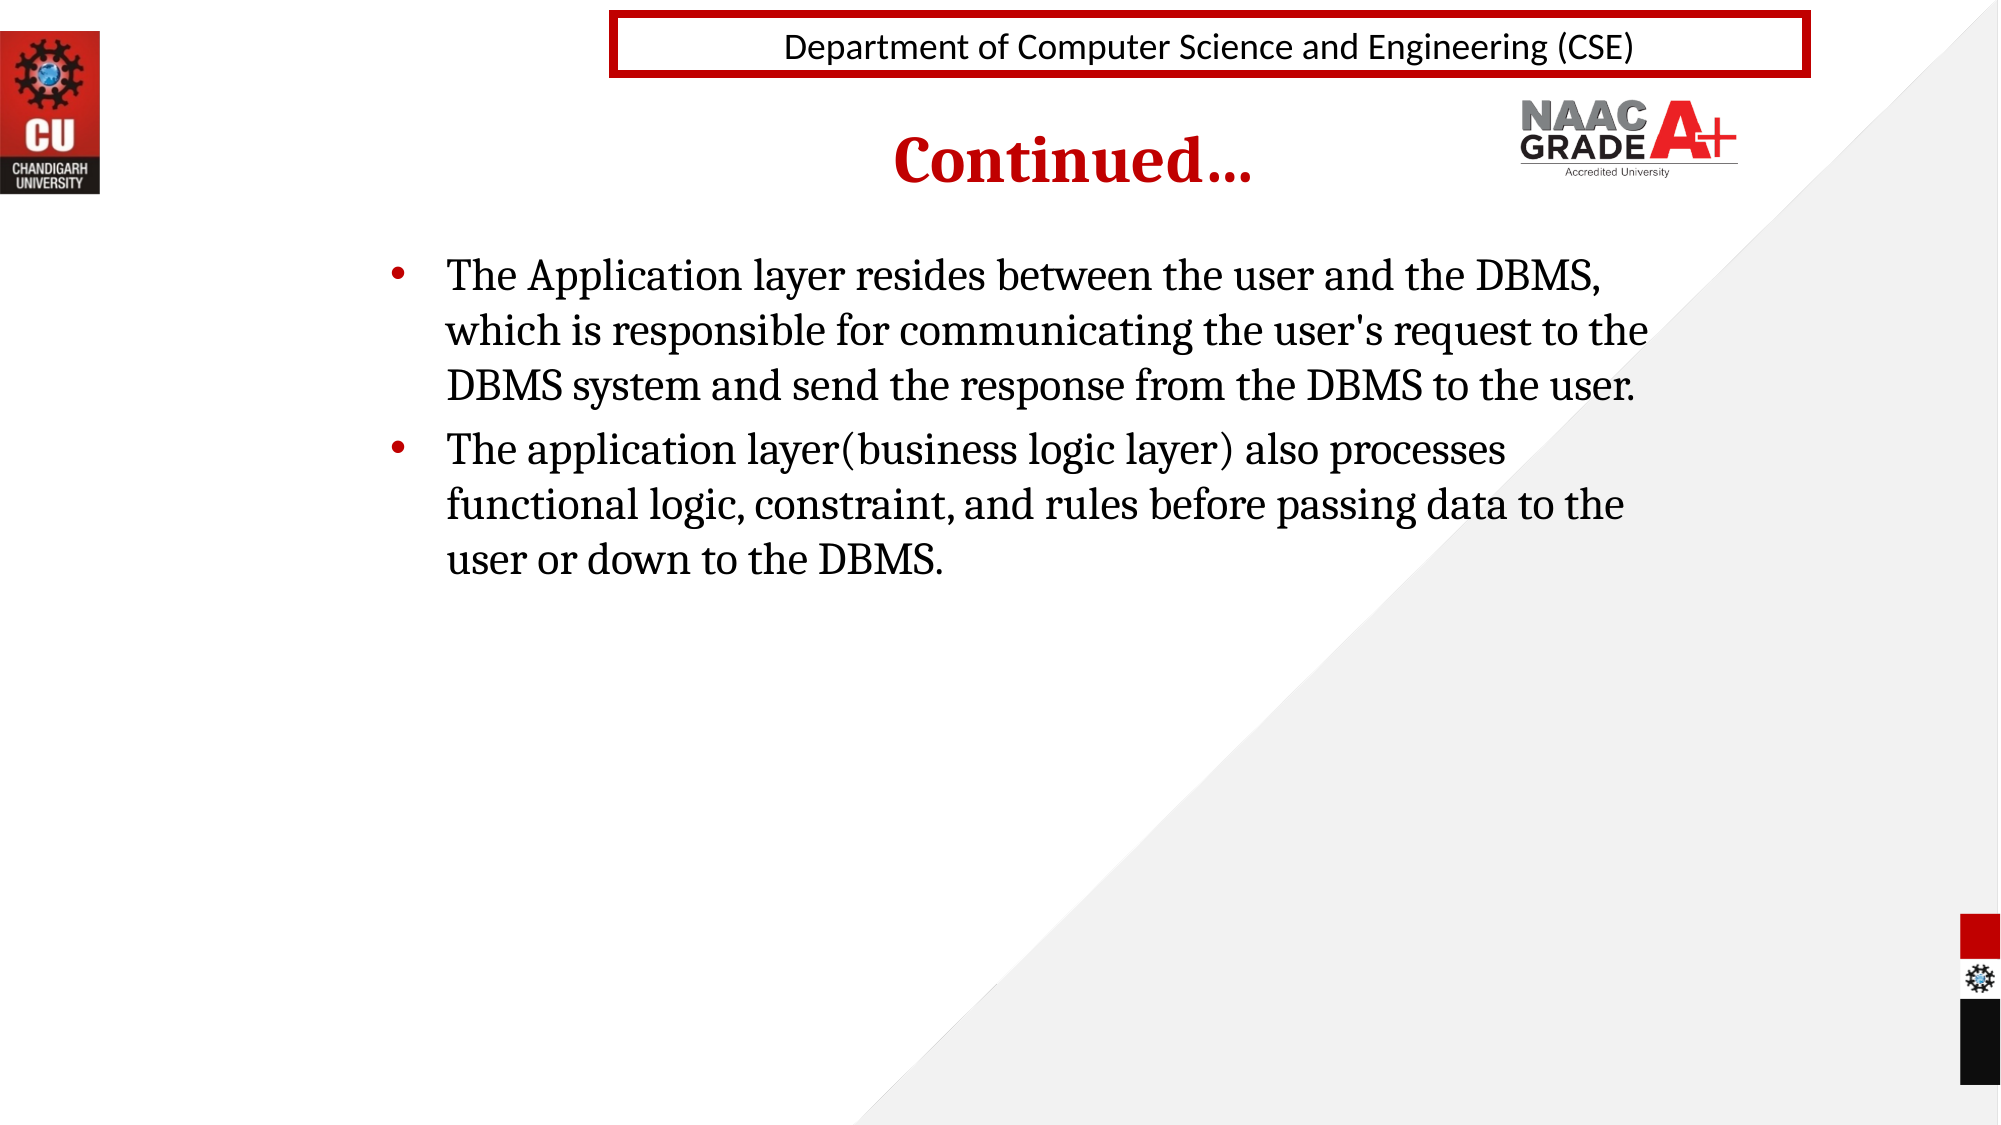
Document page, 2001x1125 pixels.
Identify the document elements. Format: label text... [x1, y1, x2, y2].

picture [0, 0, 2001, 1125]
list Continued… [425, 99, 1725, 213]
list The Application layer resides between the user and the DBMS, which is responsible for communicating the user's request to the DBMS system and send the response from the DBMS to the user. The application layer(business logic layer) also processes functional logic, constraint, and rules before passing data to the user or down to the DBMS. [375, 237, 1725, 1025]
